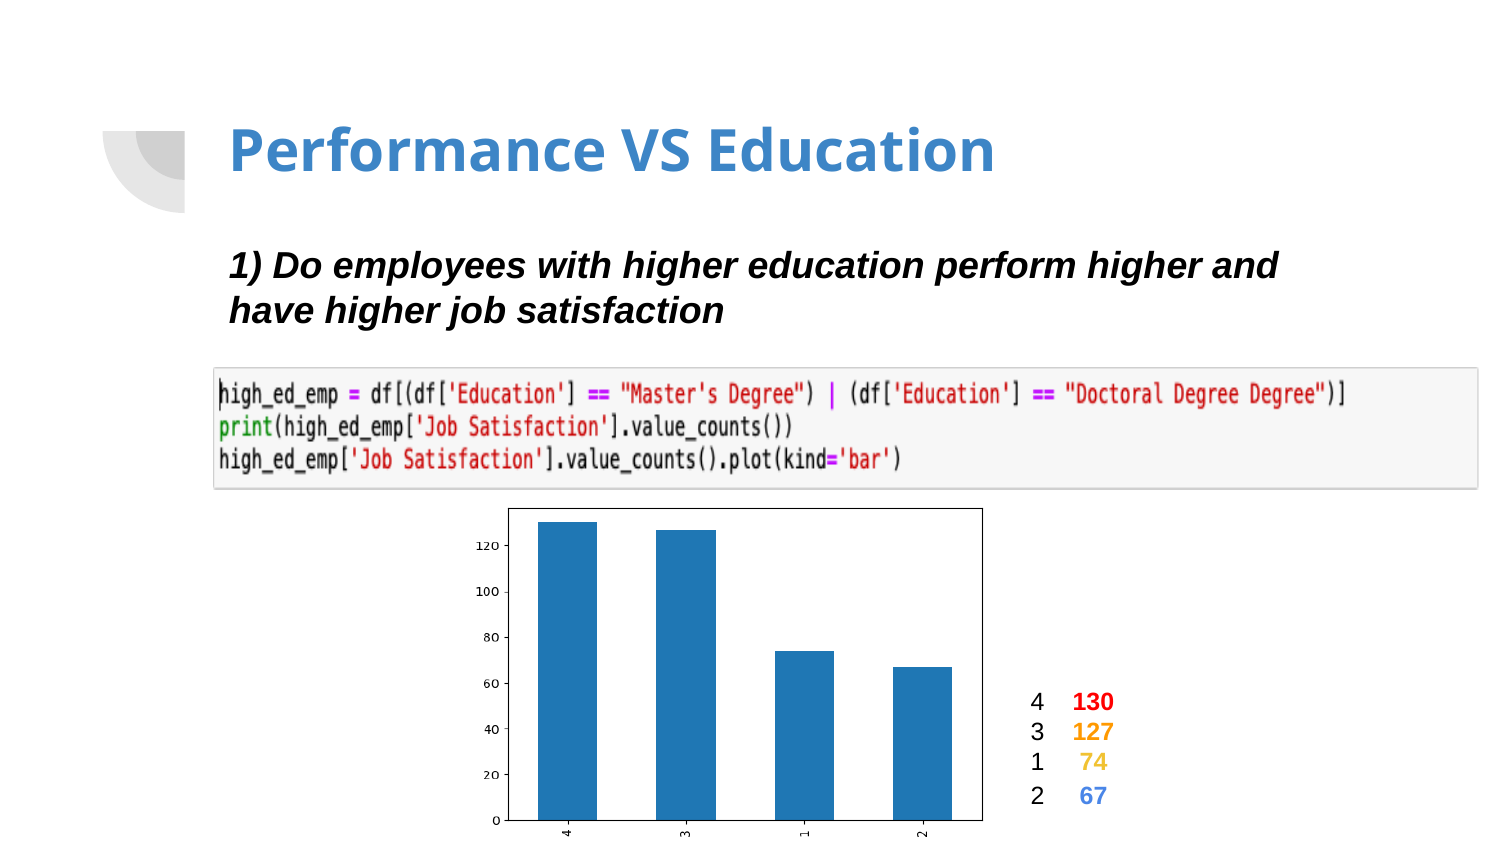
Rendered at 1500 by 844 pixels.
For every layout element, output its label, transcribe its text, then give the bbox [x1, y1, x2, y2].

list 1) Do employees with higher education perform higher and have higher job satisfaction [213, 226, 1368, 324]
title Performance VS Education [213, 98, 1368, 226]
text_box 4 130 3 127 1 74 2 67 [1015, 670, 1289, 825]
picture [463, 499, 991, 844]
picture [213, 366, 1480, 491]
